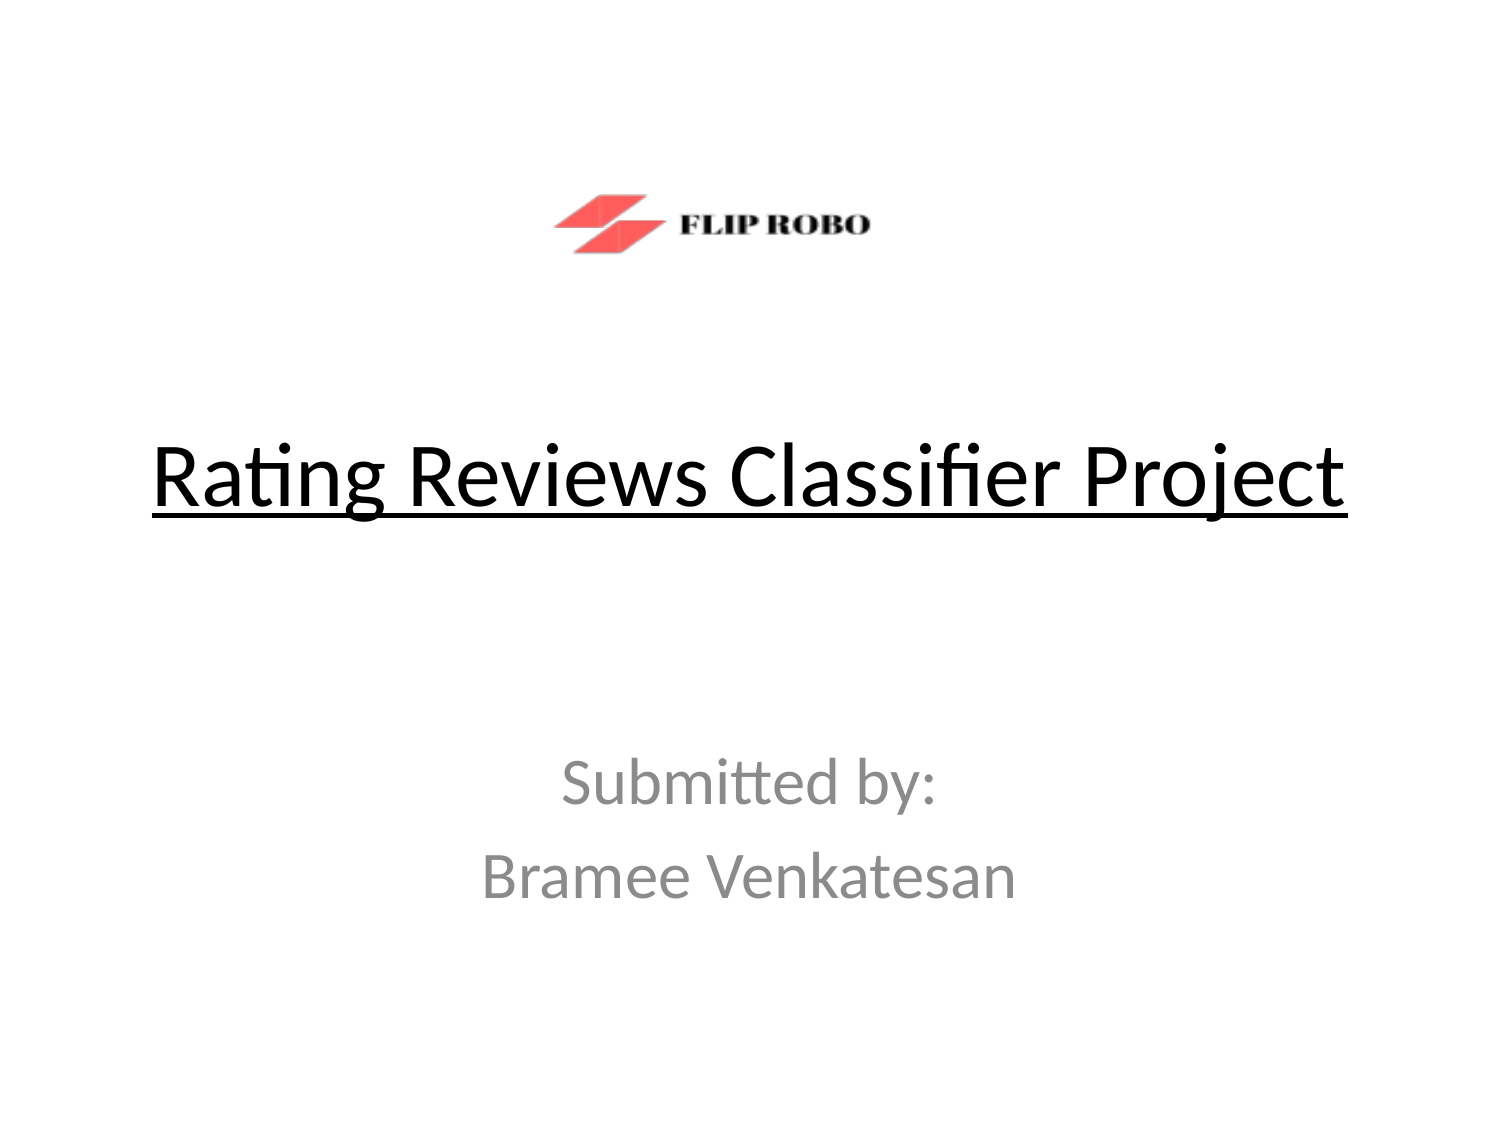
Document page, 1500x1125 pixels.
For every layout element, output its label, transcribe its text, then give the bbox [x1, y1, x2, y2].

picture [504, 49, 986, 401]
title Rating Reviews Classifier Project [112, 349, 1388, 591]
subtitle Submitted by: Bramee Venkatesan [225, 637, 1275, 925]
